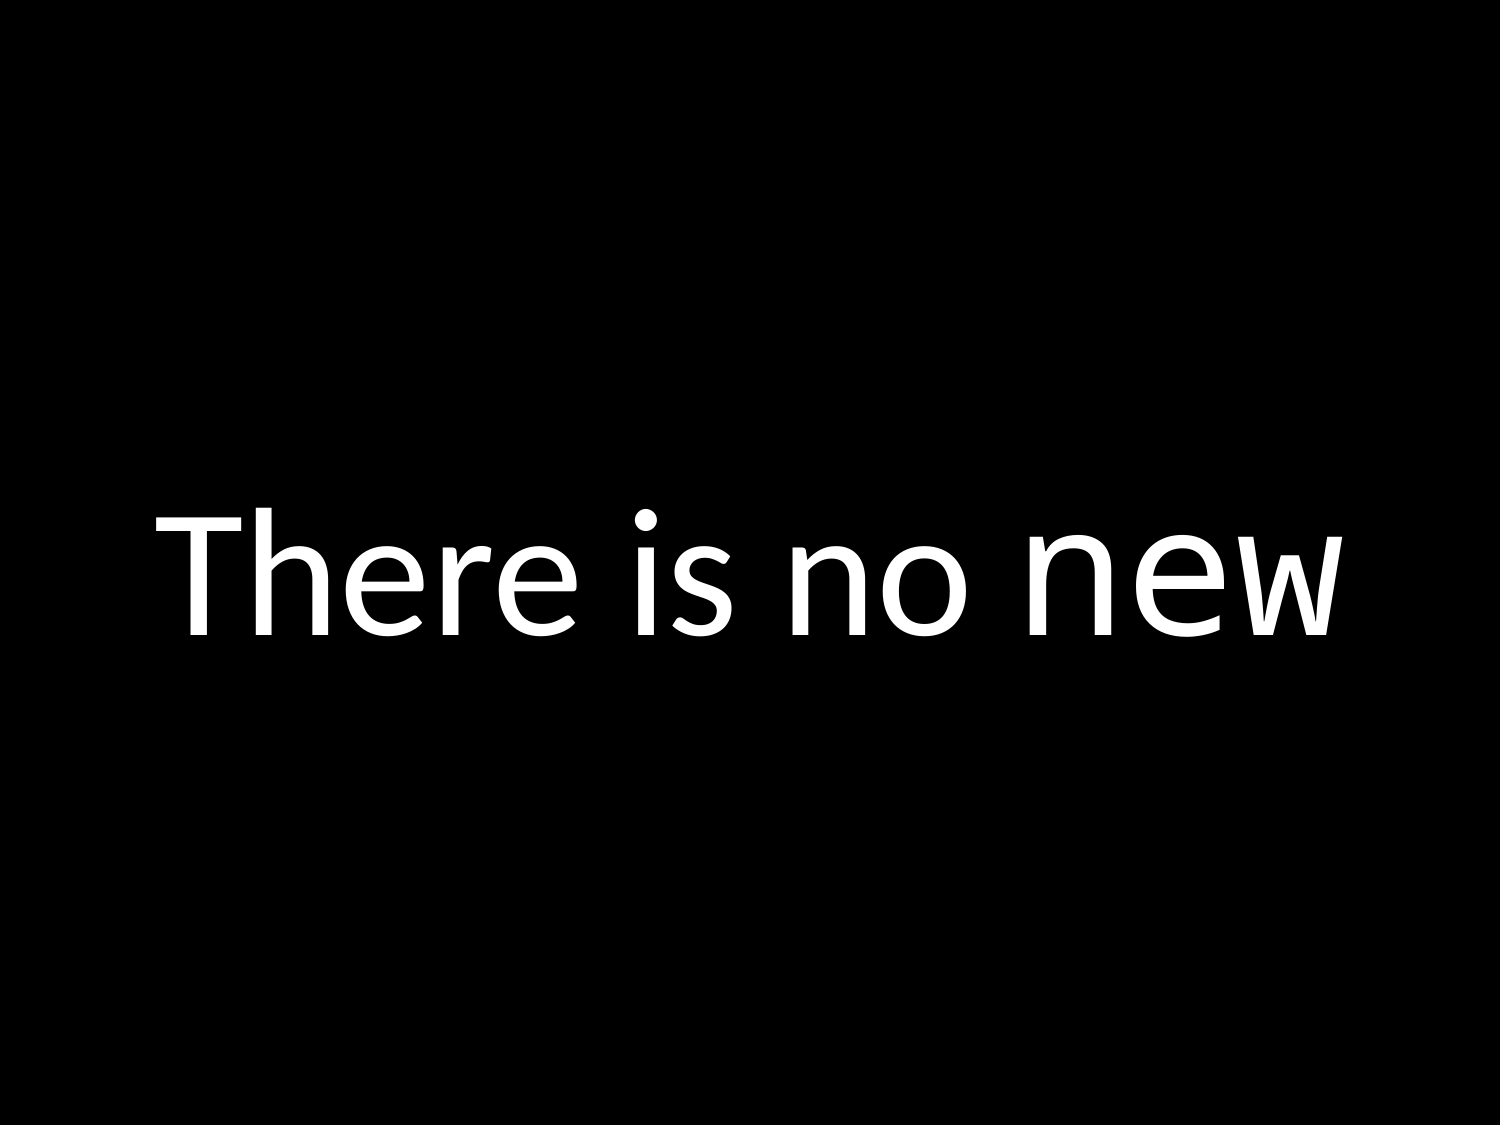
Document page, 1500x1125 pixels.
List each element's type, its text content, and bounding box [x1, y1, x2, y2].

title There is no new [112, 441, 1388, 683]
